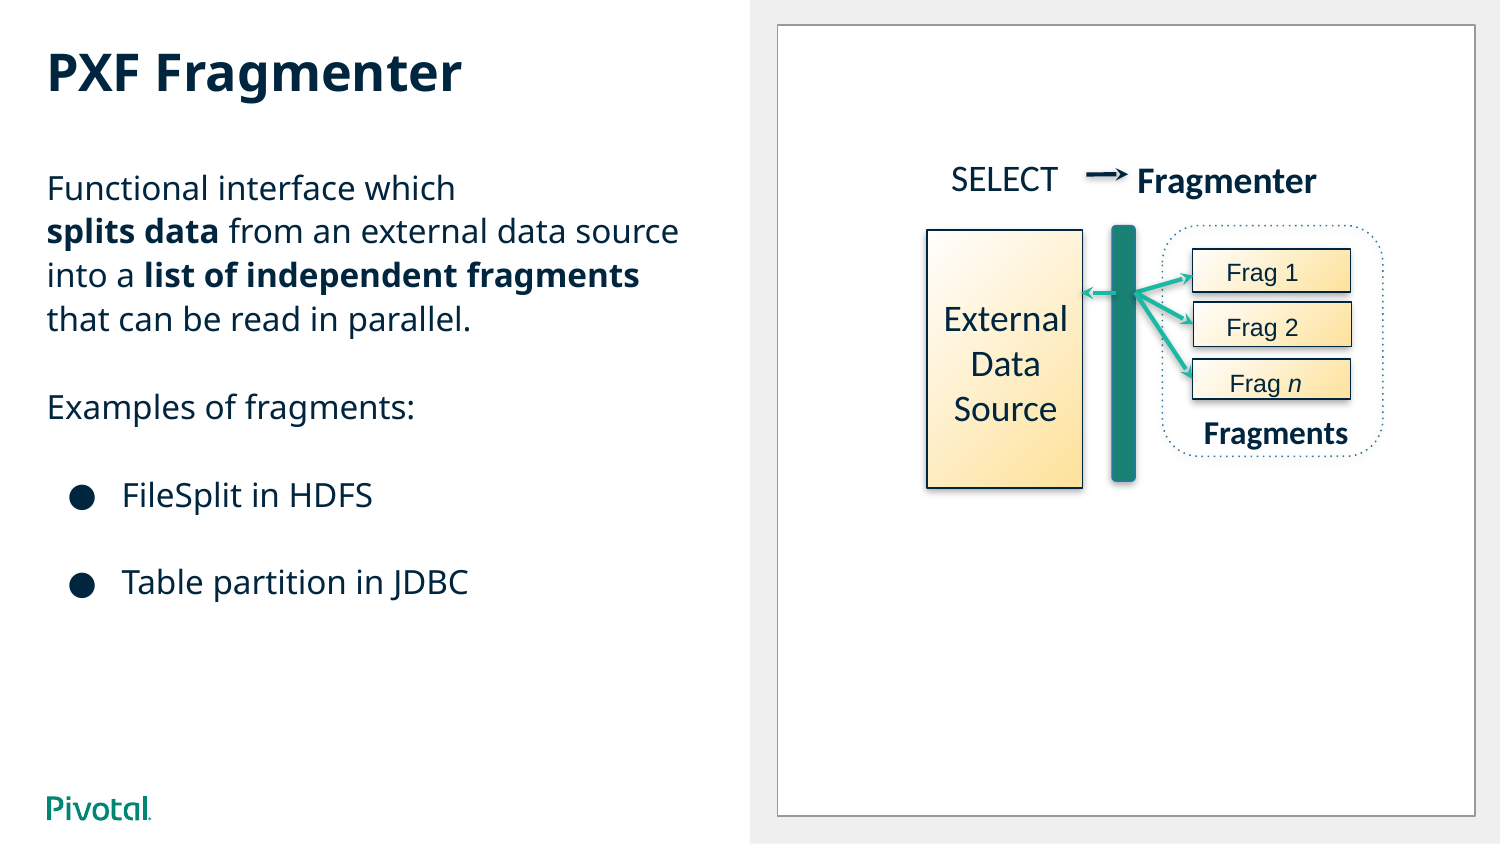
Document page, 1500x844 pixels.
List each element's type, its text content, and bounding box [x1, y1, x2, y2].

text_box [1192, 248, 1351, 293]
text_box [1192, 358, 1351, 400]
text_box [1134, 275, 1194, 290]
text_box Fragmenter [1122, 148, 1336, 194]
text_box [1112, 225, 1136, 482]
text_box [777, 24, 1476, 817]
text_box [1197, 301, 1352, 347]
text_box Fragments [1178, 403, 1375, 446]
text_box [922, 229, 1089, 489]
text_box [1162, 388, 1372, 457]
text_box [1134, 292, 1193, 380]
title PXF Fragmenter [31, 24, 734, 90]
text_box [1162, 225, 1383, 443]
list Functional interface which splits data from an external data source into a list of independent fragments that can be read in parallel. Examples of fragments: FileSplit in HDFS Table partition in JDBC [31, 147, 730, 767]
text_box SELECT [936, 146, 1076, 192]
